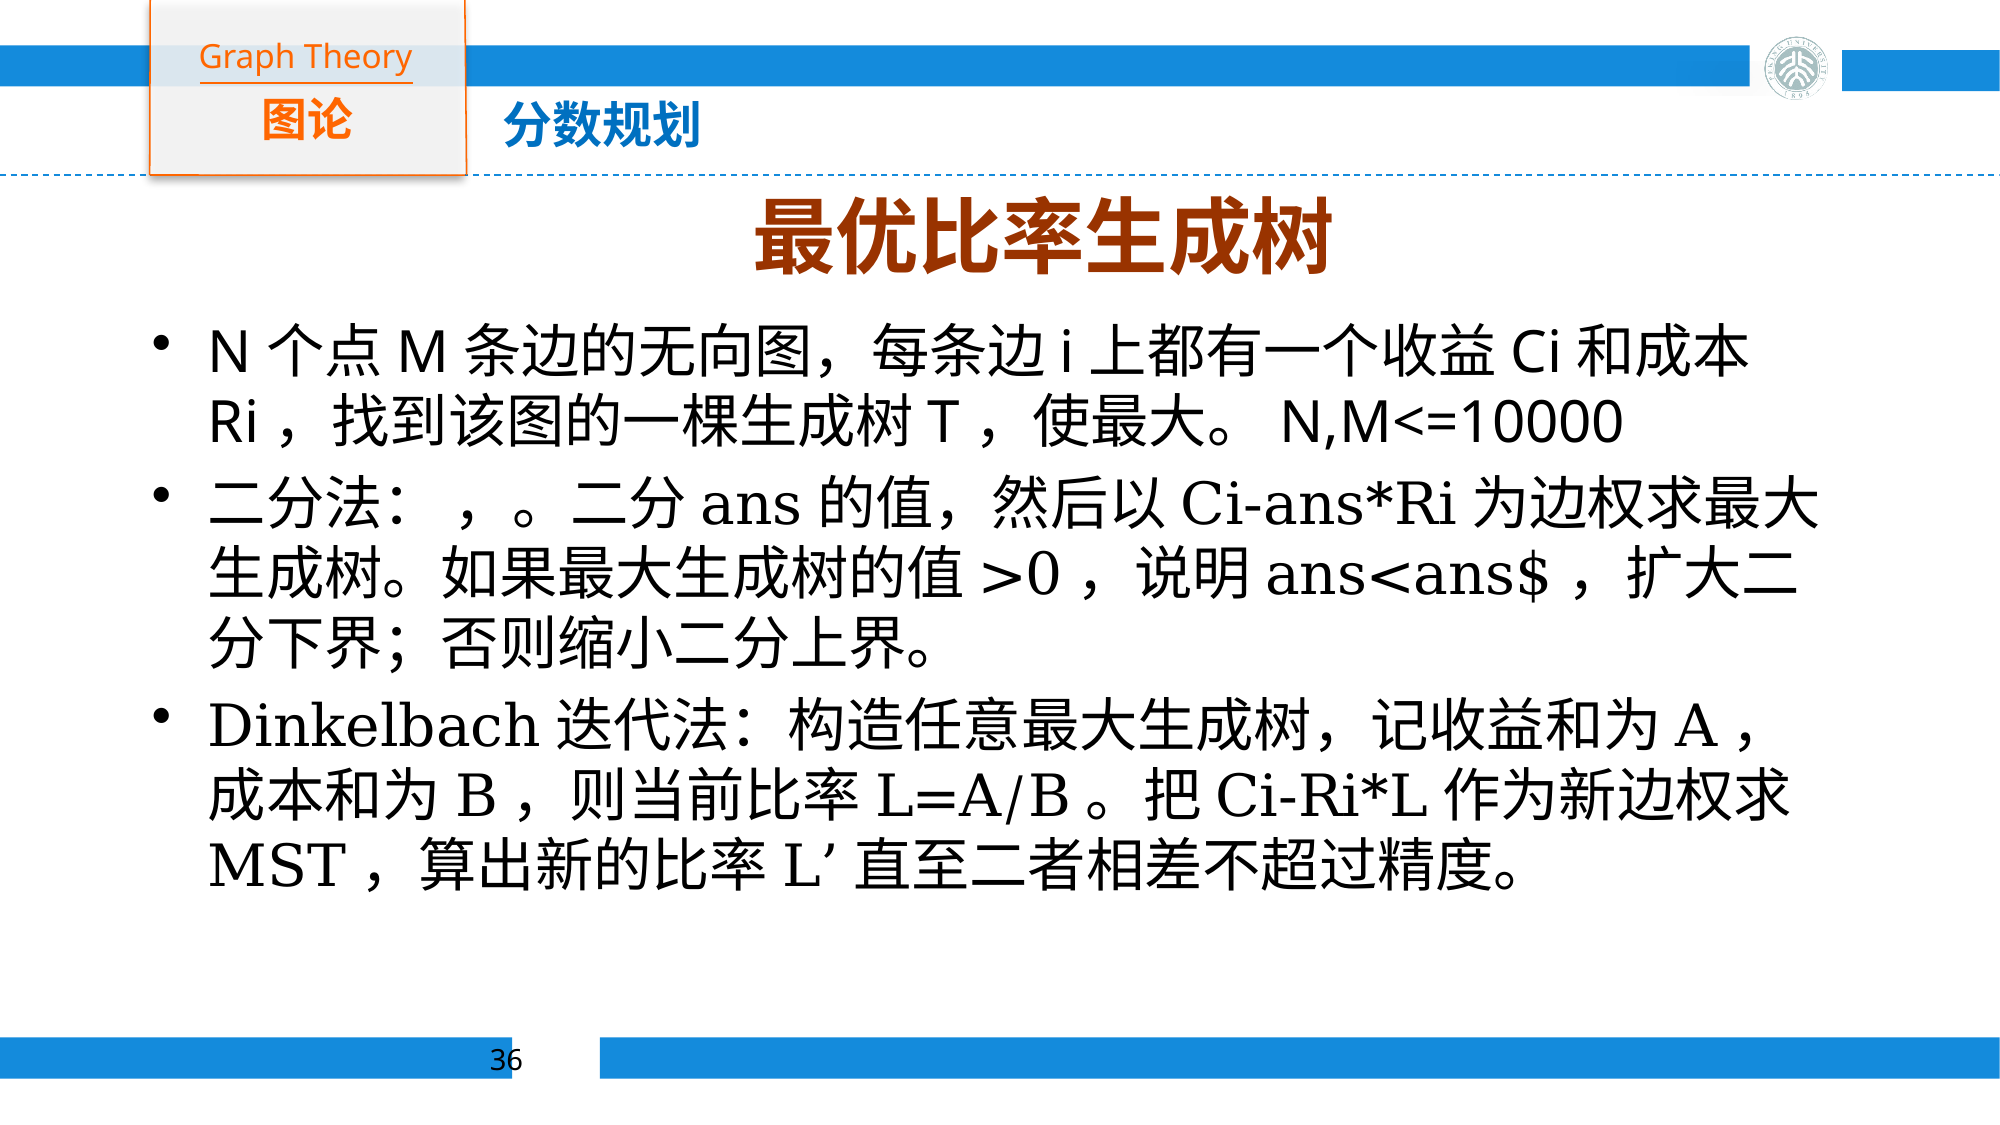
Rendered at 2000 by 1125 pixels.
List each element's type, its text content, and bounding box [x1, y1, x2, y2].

list Graph Theory [148, 27, 464, 82]
list 分数规划 [487, 86, 1388, 150]
list 图论 [149, 82, 465, 150]
title 最优比率生成树 [399, 167, 1688, 300]
